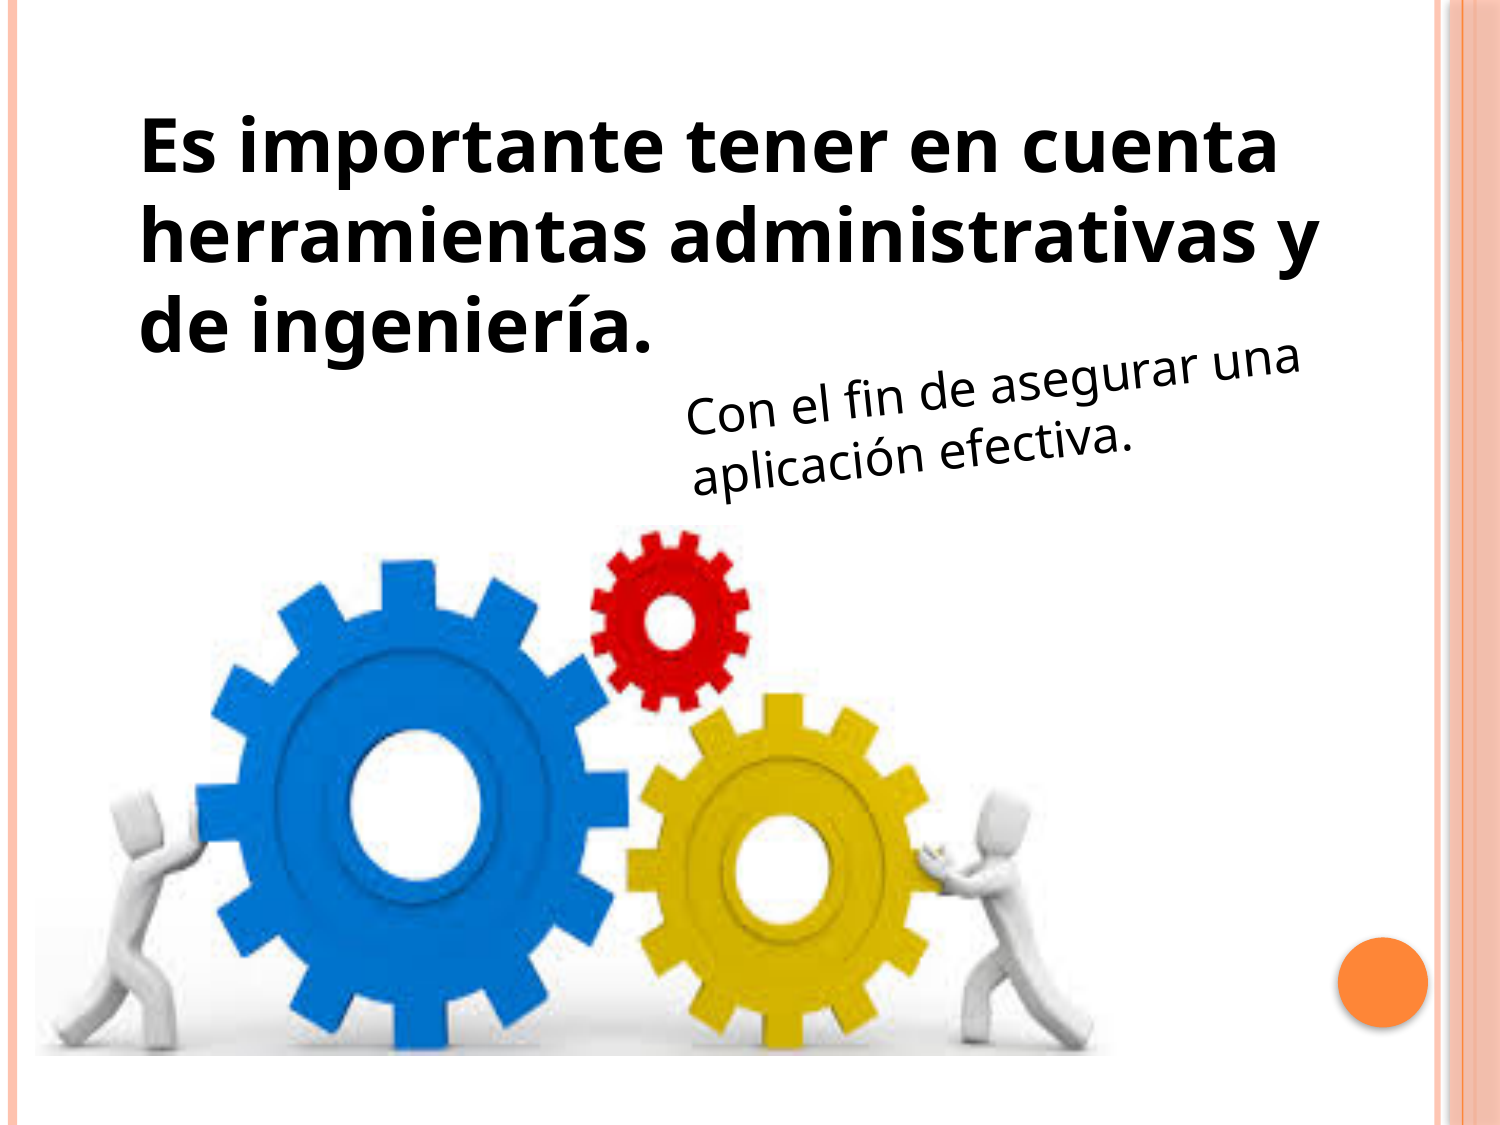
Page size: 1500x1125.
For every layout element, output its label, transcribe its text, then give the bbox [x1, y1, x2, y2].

text_box Con el fin de asegurar una aplicación efectiva. [666, 301, 1427, 515]
text_box Es importante tener en cuenta herramientas administrativas y de ingeniería. [123, 89, 1376, 375]
picture [34, 525, 1117, 1056]
